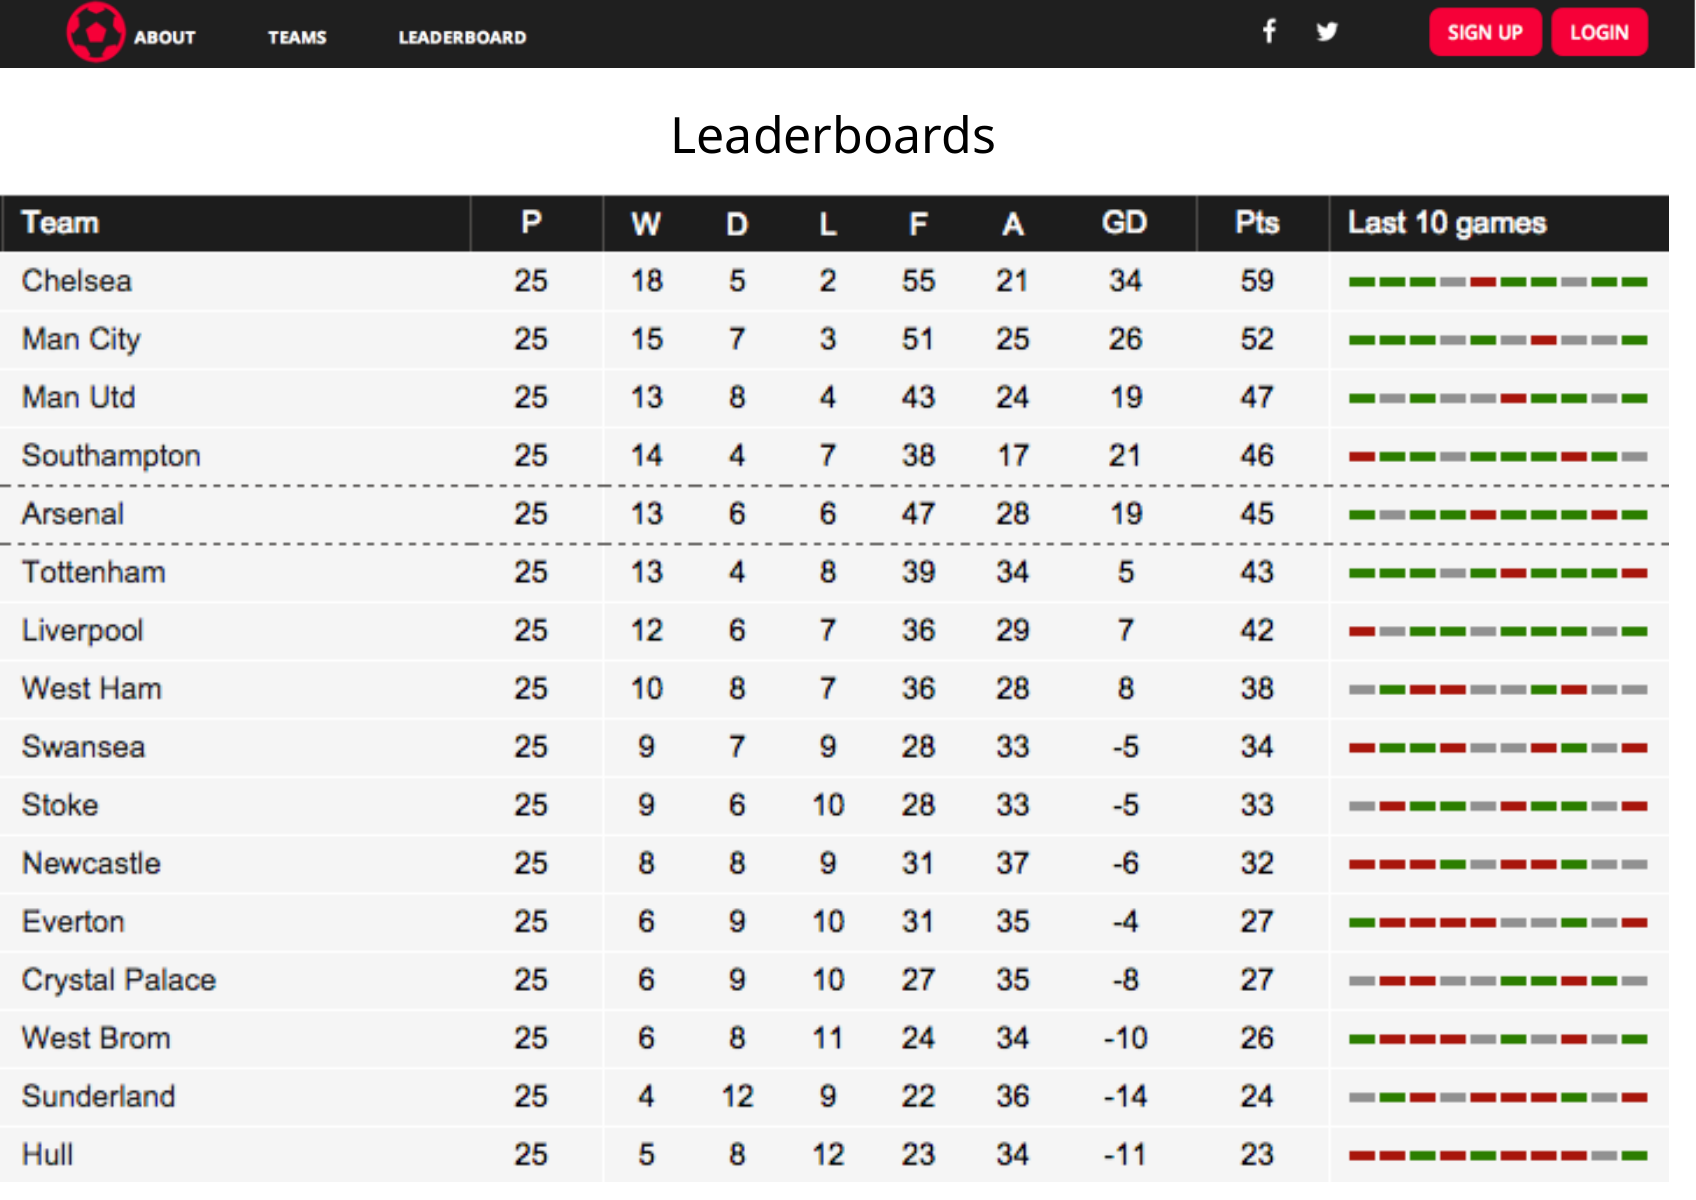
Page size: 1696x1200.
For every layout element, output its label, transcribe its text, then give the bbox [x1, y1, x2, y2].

picture [0, 0, 1696, 68]
text_box Leaderboards [290, 95, 1377, 171]
picture [0, 194, 1670, 1182]
